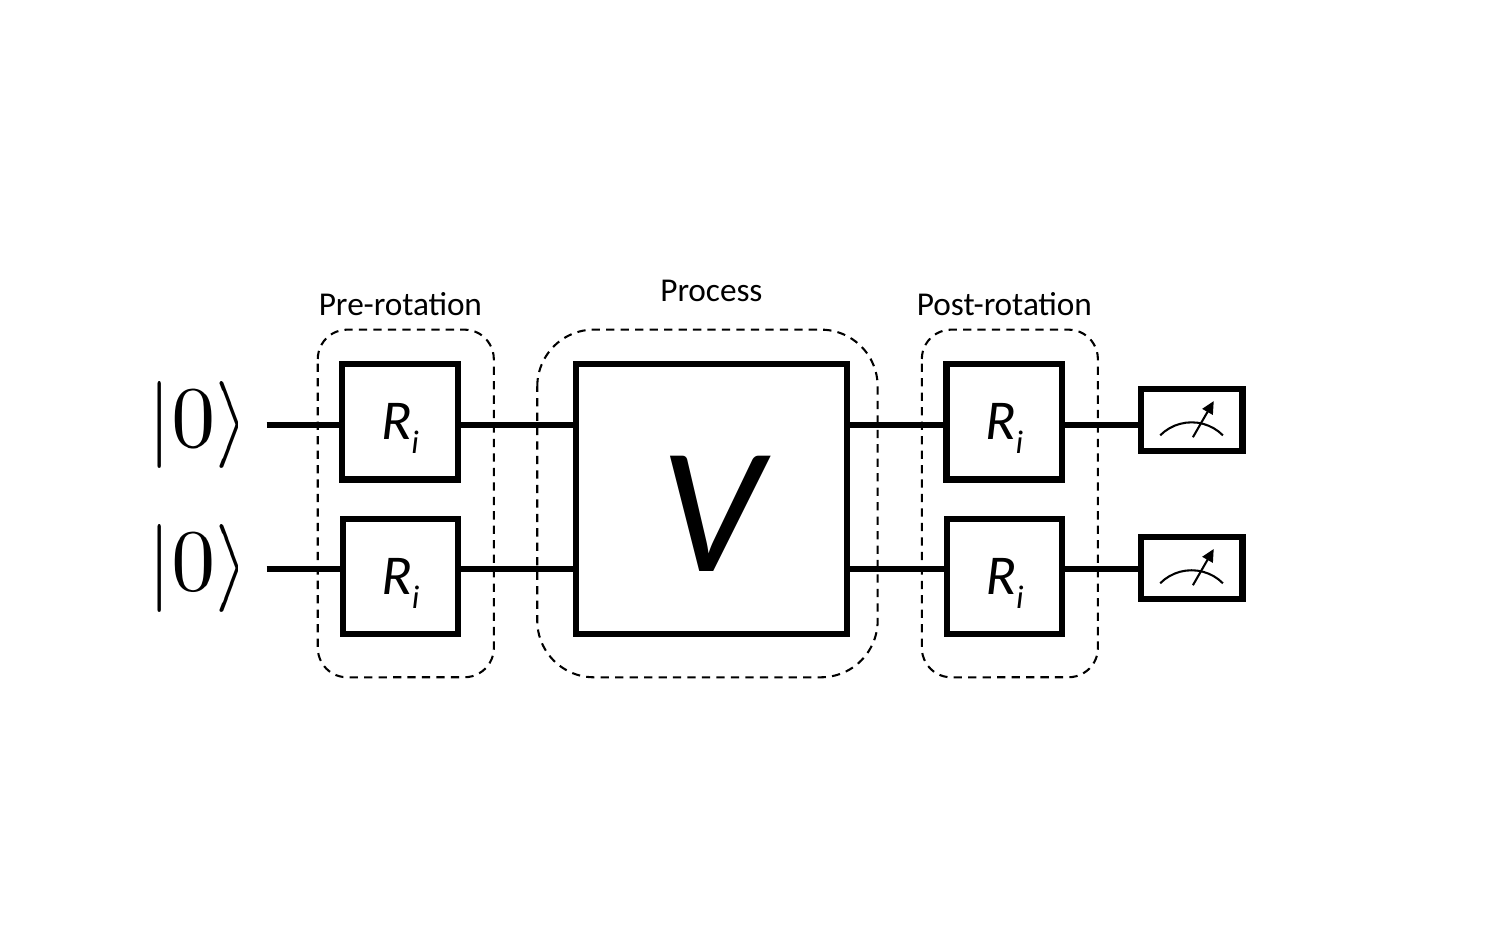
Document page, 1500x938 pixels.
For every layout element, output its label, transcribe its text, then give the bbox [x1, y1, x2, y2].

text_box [1140, 536, 1243, 659]
text_box [536, 569, 879, 679]
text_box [266, 425, 1181, 569]
text_box [316, 330, 495, 425]
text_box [1140, 388, 1243, 511]
text_box Post-rotation [902, 274, 1107, 330]
text_box Process [645, 260, 778, 316]
text_box [316, 569, 495, 679]
text_box [920, 330, 1099, 425]
text_box Pre-rotation [303, 274, 498, 330]
picture [156, 524, 238, 612]
picture [156, 381, 238, 469]
text_box [920, 569, 1099, 679]
text_box [536, 328, 879, 425]
